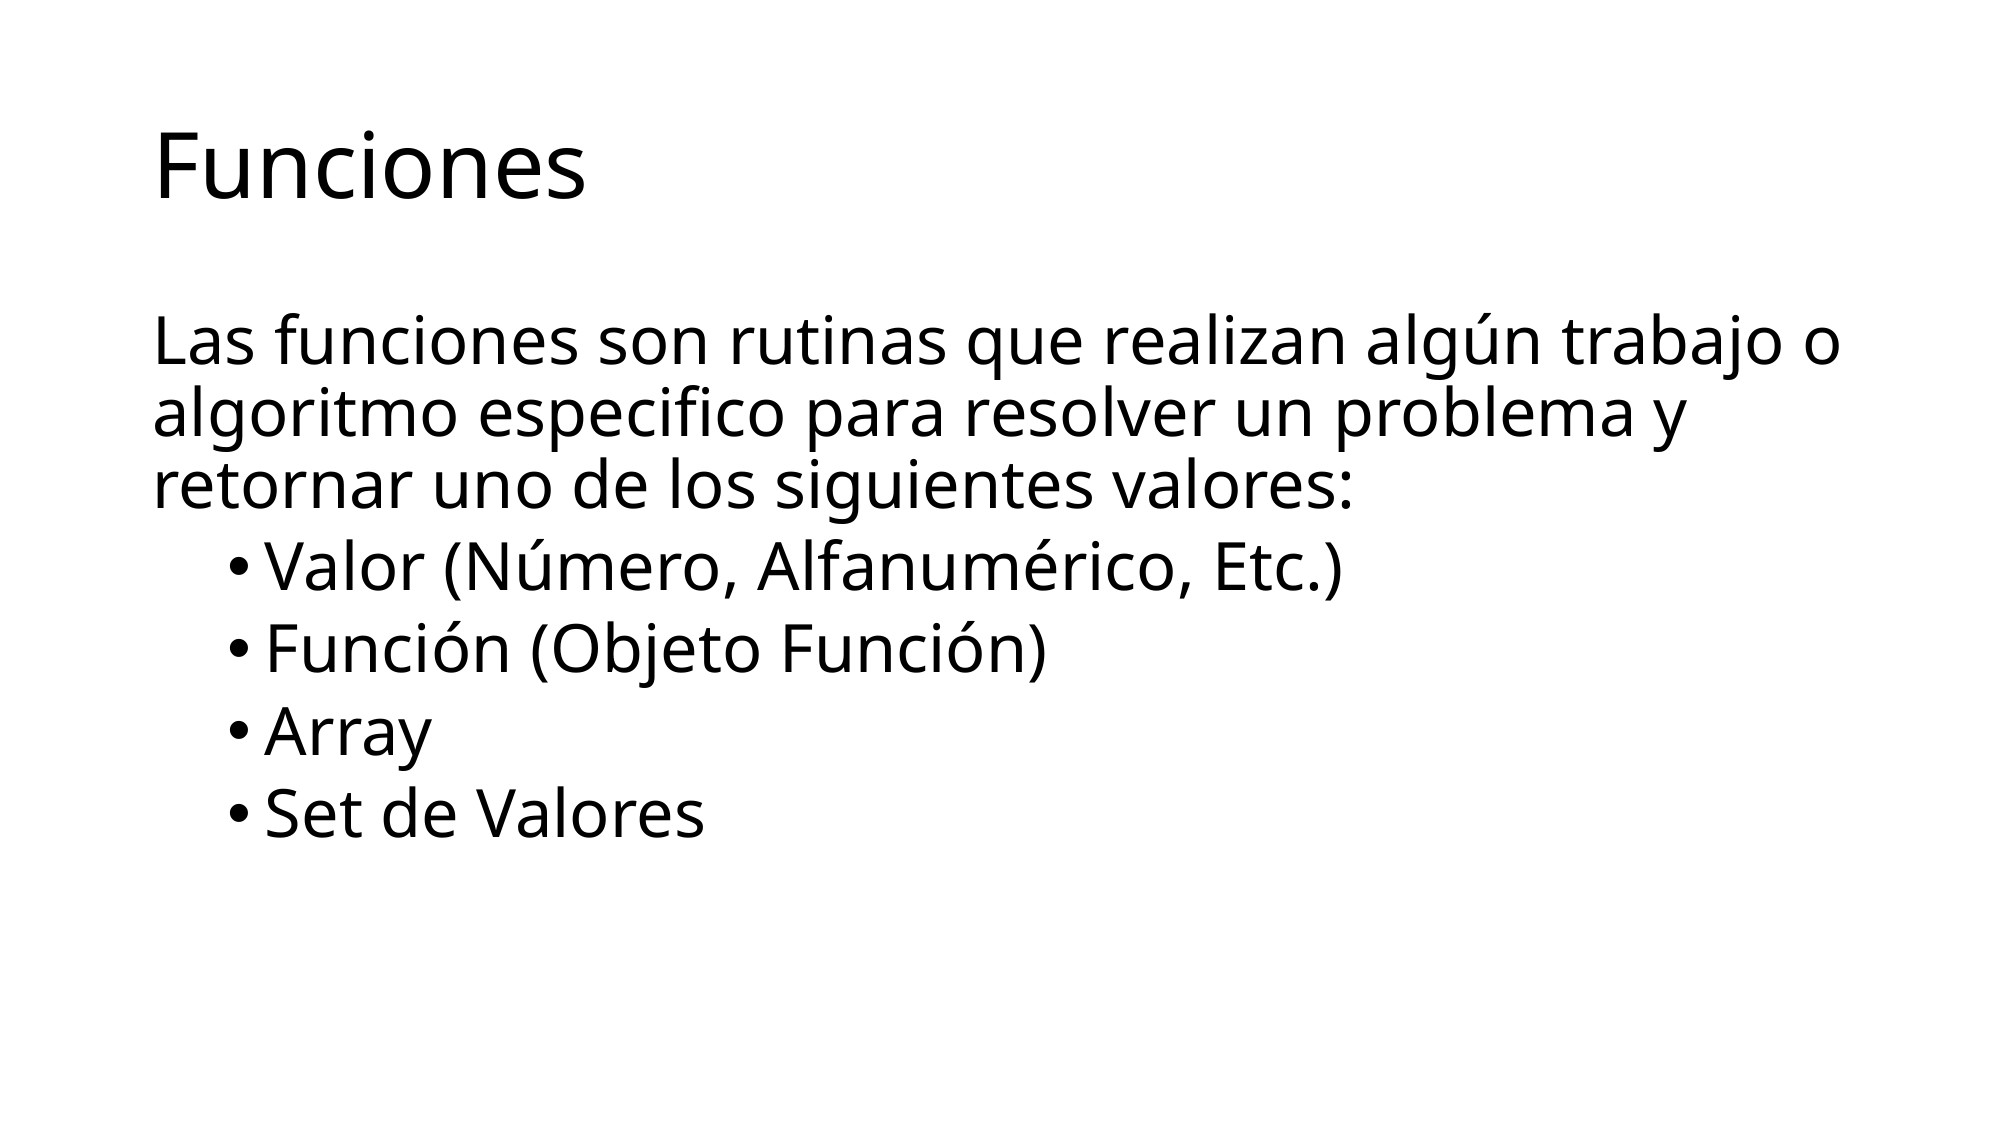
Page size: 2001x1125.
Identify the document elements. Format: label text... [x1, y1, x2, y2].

title Funciones [137, 59, 1863, 278]
list Las funciones son rutinas que realizan algún trabajo o algoritmo especifico para resolver un problema y retornar uno de los siguientes valores: Valor (Número, Alfanumérico, Etc.) Función (Objeto Función) Array Set de Valores [137, 299, 1863, 1014]
